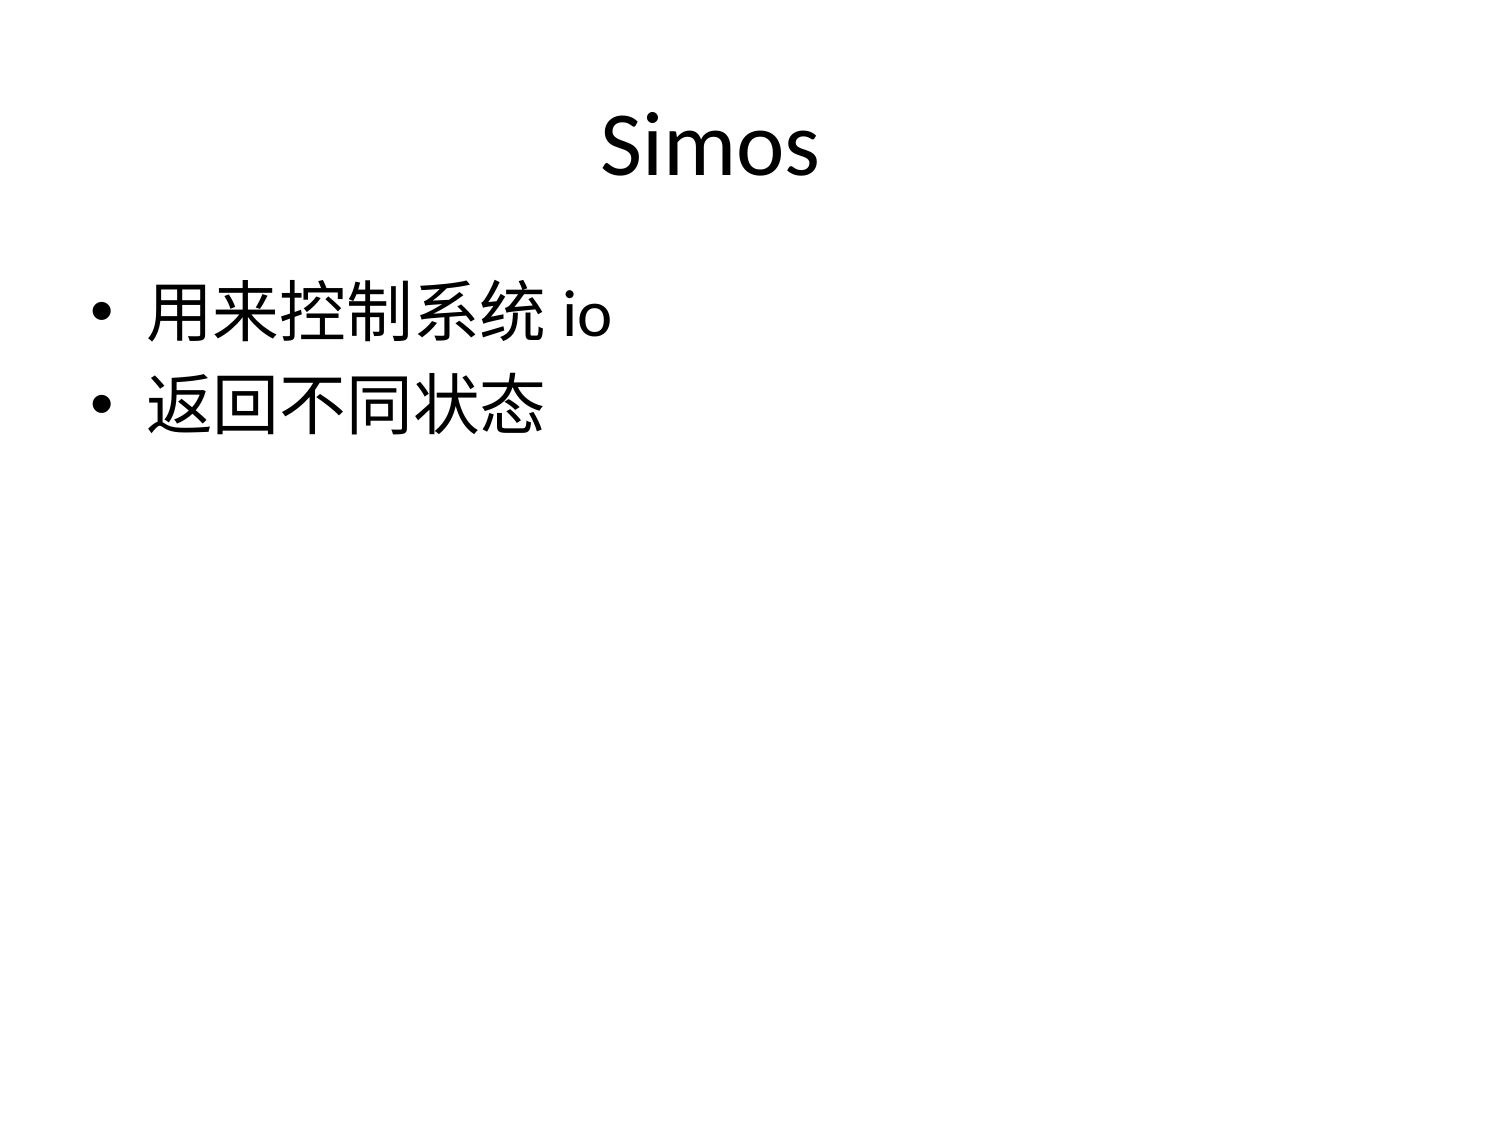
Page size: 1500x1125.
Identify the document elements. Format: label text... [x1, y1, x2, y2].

title Simos [75, 45, 1425, 233]
list 用来控制系统io 返回不同状态 [75, 262, 1425, 1005]
